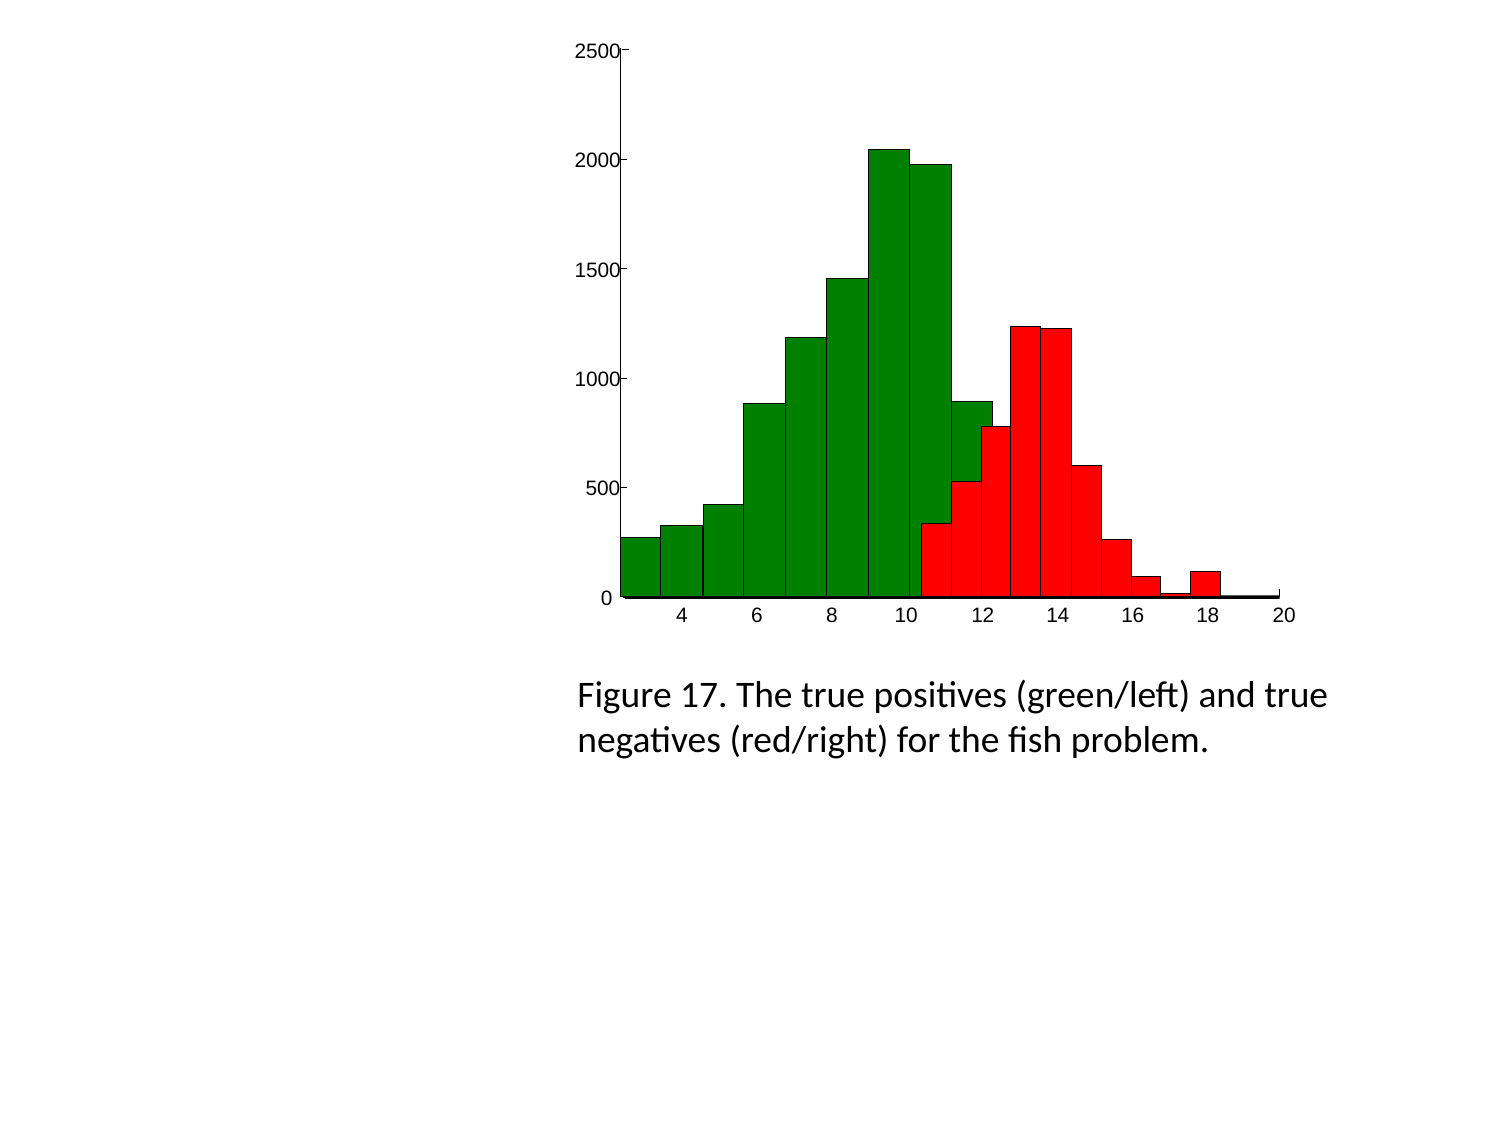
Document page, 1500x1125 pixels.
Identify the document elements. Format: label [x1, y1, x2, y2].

text_box [562, 37, 1376, 769]
